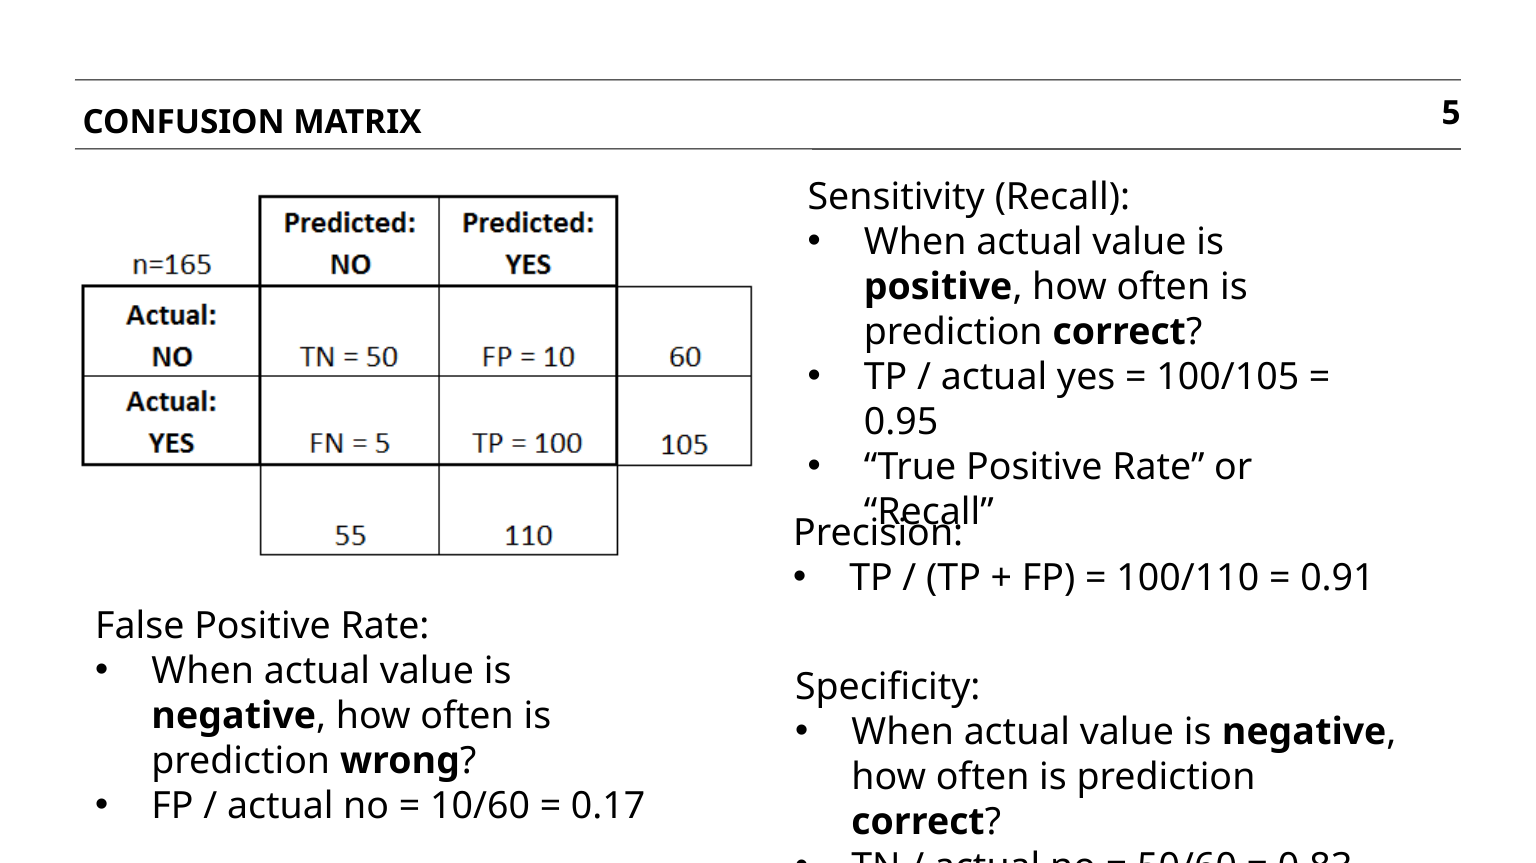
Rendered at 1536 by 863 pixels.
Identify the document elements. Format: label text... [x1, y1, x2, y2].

picture [55, 170, 779, 584]
list Confusion Matrix [67, 81, 1118, 132]
text_box False Positive Rate: When actual value is negative, how often is prediction wrong? FP / actual no = 10/60 = 0.17 [80, 593, 681, 834]
text_box Specificity: When actual value is negative, how often is prediction correct? TN / actual no = 50/60 = 0.83 [780, 654, 1418, 863]
slide_number 5 [1419, 86, 1461, 138]
text_box Precision: TP / (TP + FP) = 100/110 = 0.91 [778, 500, 1391, 606]
text_box Sensitivity (Recall): When actual value is positive, how often is prediction correct? TP / actual yes = 100/105 = 0.95 “True Positive Rate” or “Recall” [792, 164, 1406, 540]
